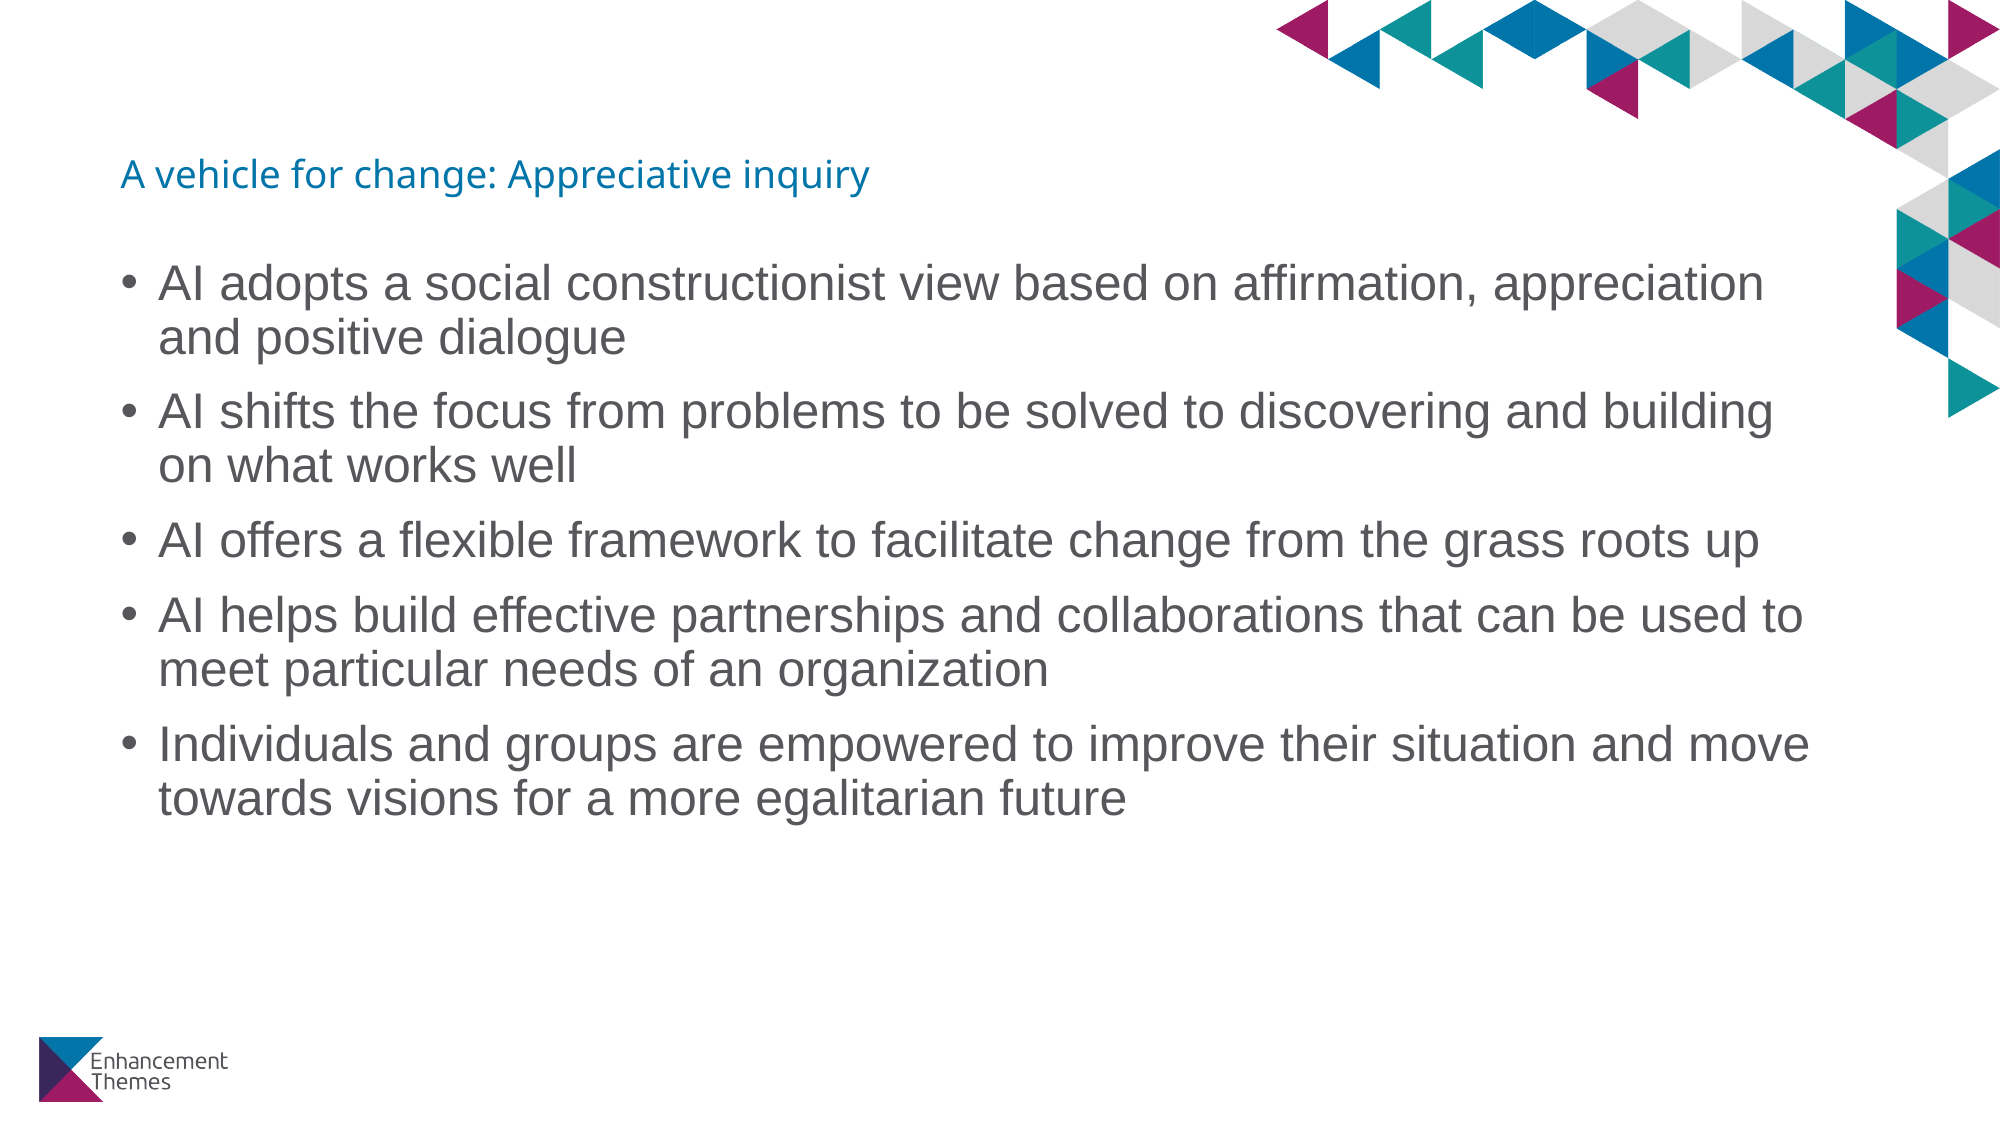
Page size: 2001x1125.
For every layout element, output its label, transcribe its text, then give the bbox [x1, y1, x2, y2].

picture [39, 1037, 228, 1102]
title A vehicle for change: Appreciative inquiry [105, 147, 1831, 249]
list AI adopts a social constructionist view based on affirmation, appreciation and positive dialogue ​ AI shifts the focus from problems to be solved to discovering and building on what works well​ AI offers a flexible framework to facilitate change from the grass roots up ​ AI helps build effective partnerships and collaborations that can be used to meet particular needs of an organization​ Individuals and groups are empowered to improve their situation and move towards visions for a more egalitarian future [105, 249, 1831, 985]
picture [1276, 0, 2000, 418]
